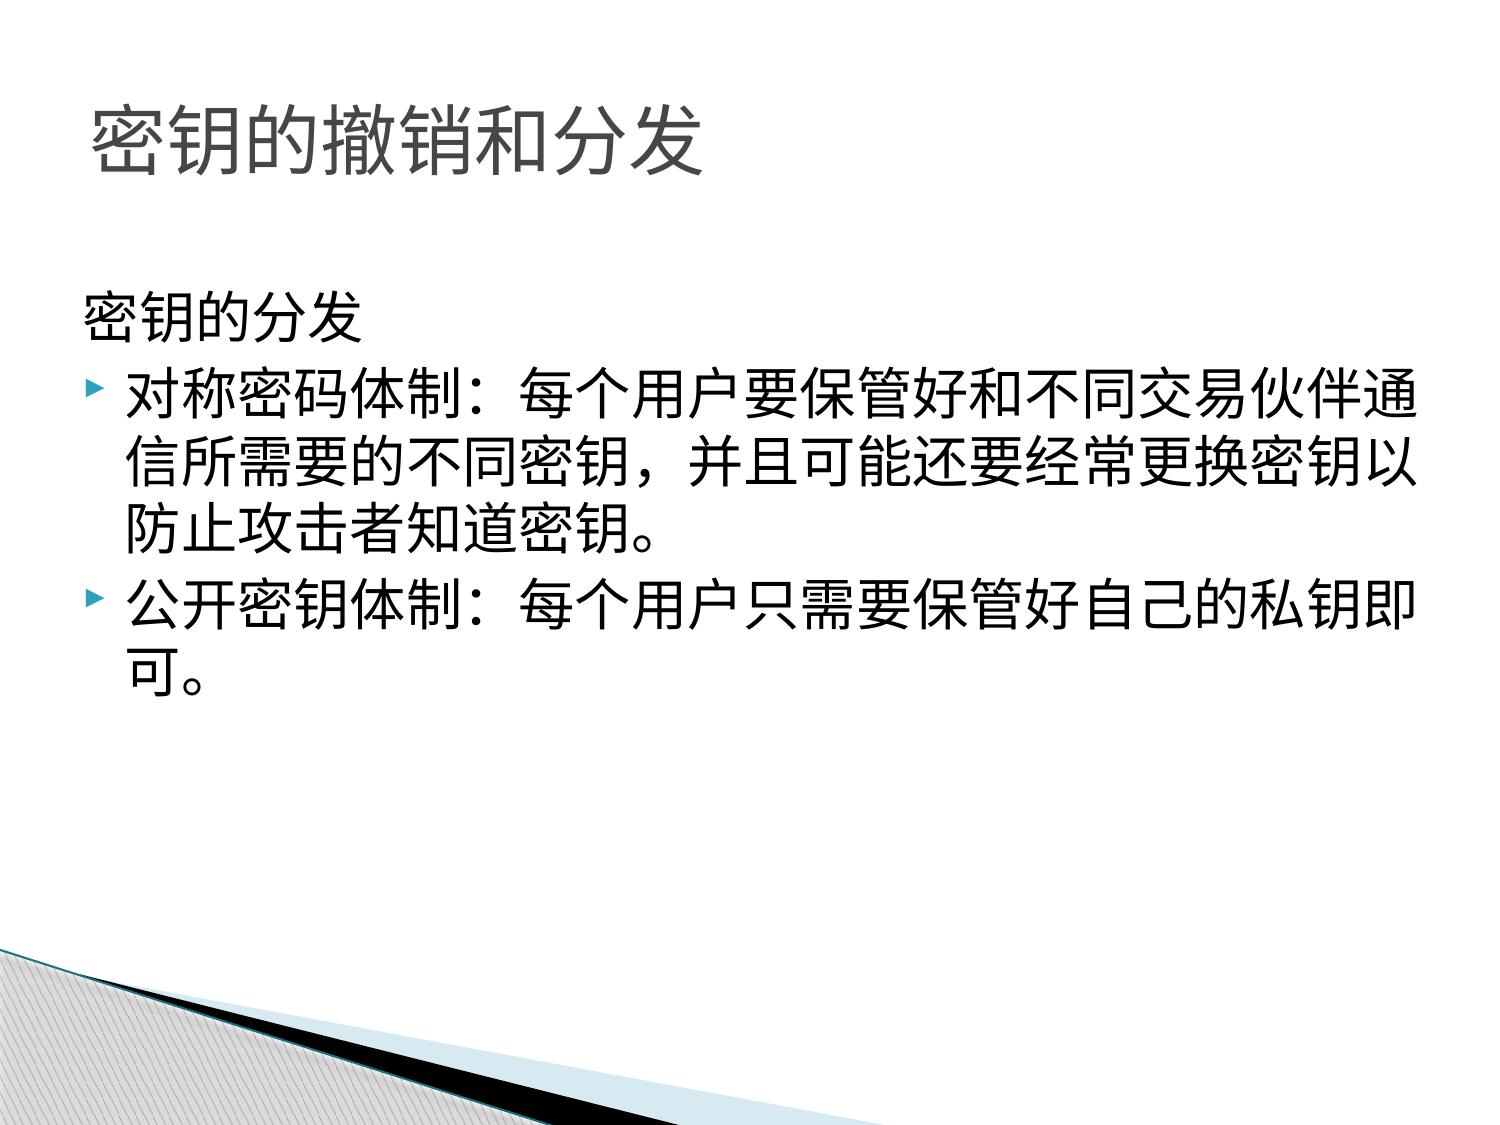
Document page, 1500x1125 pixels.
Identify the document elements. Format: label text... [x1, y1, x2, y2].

title 密钥的撤销和分发 [75, 45, 1425, 233]
list 密钥的分发 对称密码体制：每个用户要保管好和不同交易伙伴通信所需要的不同密钥，并且可能还要经常更换密钥以防止攻击者知道密钥。 公开密钥体制：每个用户只需要保管好自己的私钥即可。 [50, 275, 1438, 963]
